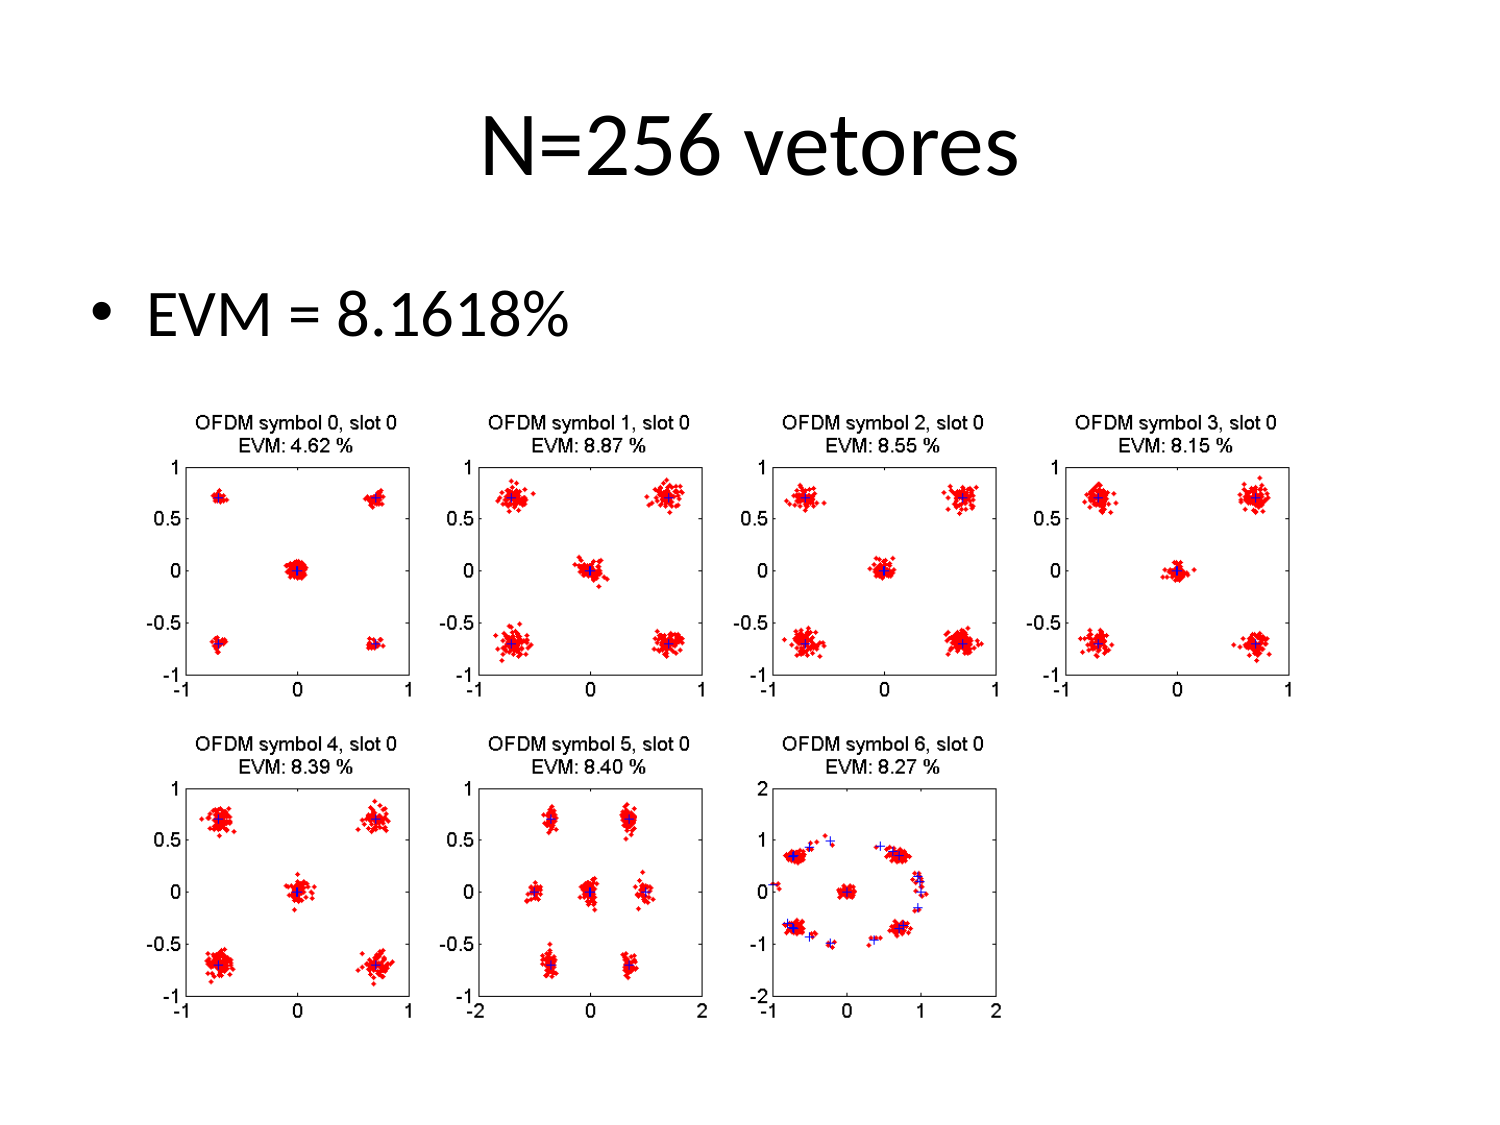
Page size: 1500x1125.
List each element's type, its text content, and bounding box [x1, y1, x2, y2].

list EVM = 8.1618% [75, 262, 1425, 394]
picture [0, 392, 1424, 1072]
title N=256 vetores [75, 45, 1425, 233]
